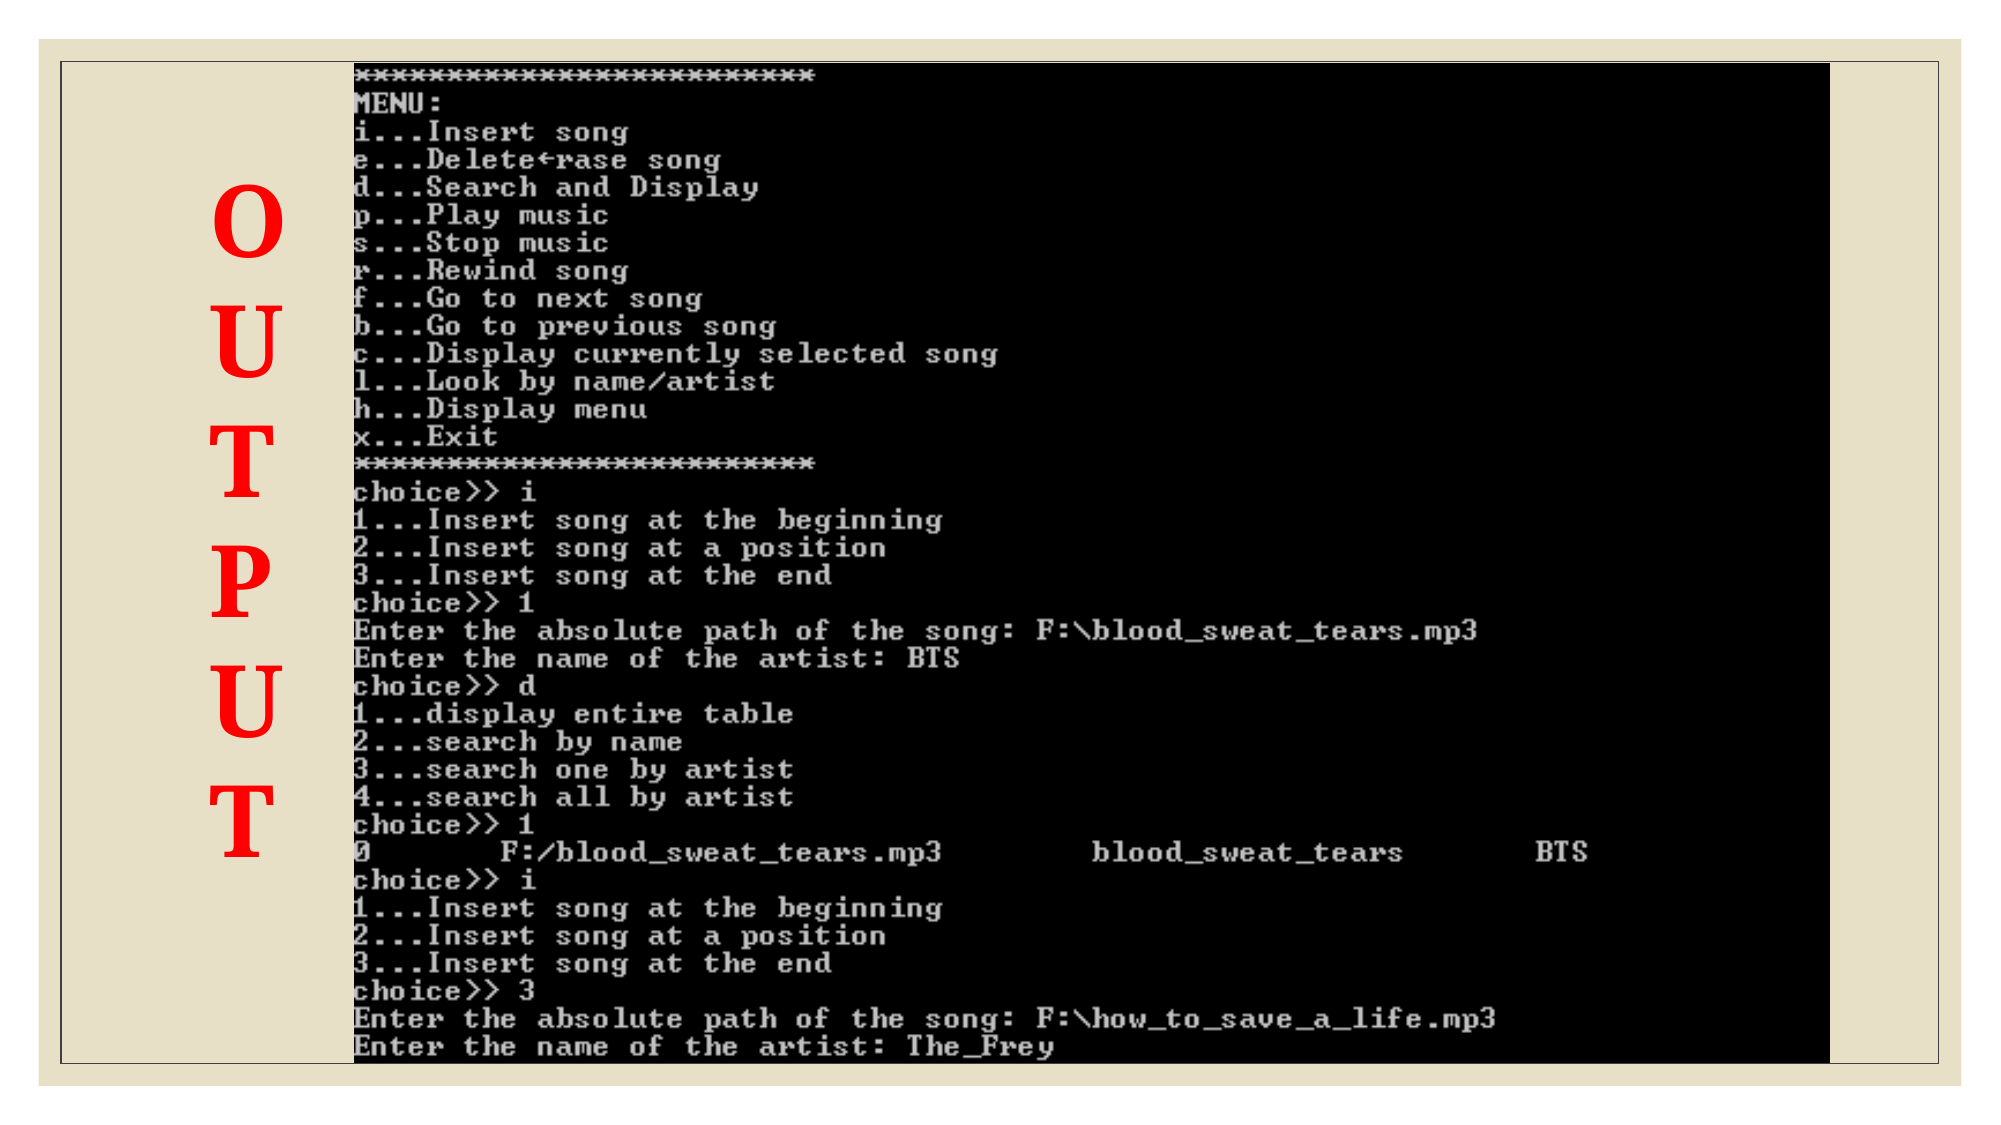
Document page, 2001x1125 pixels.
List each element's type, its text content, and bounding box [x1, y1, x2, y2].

picture [354, 63, 1830, 1063]
text_box O U T P U T [194, 149, 349, 885]
